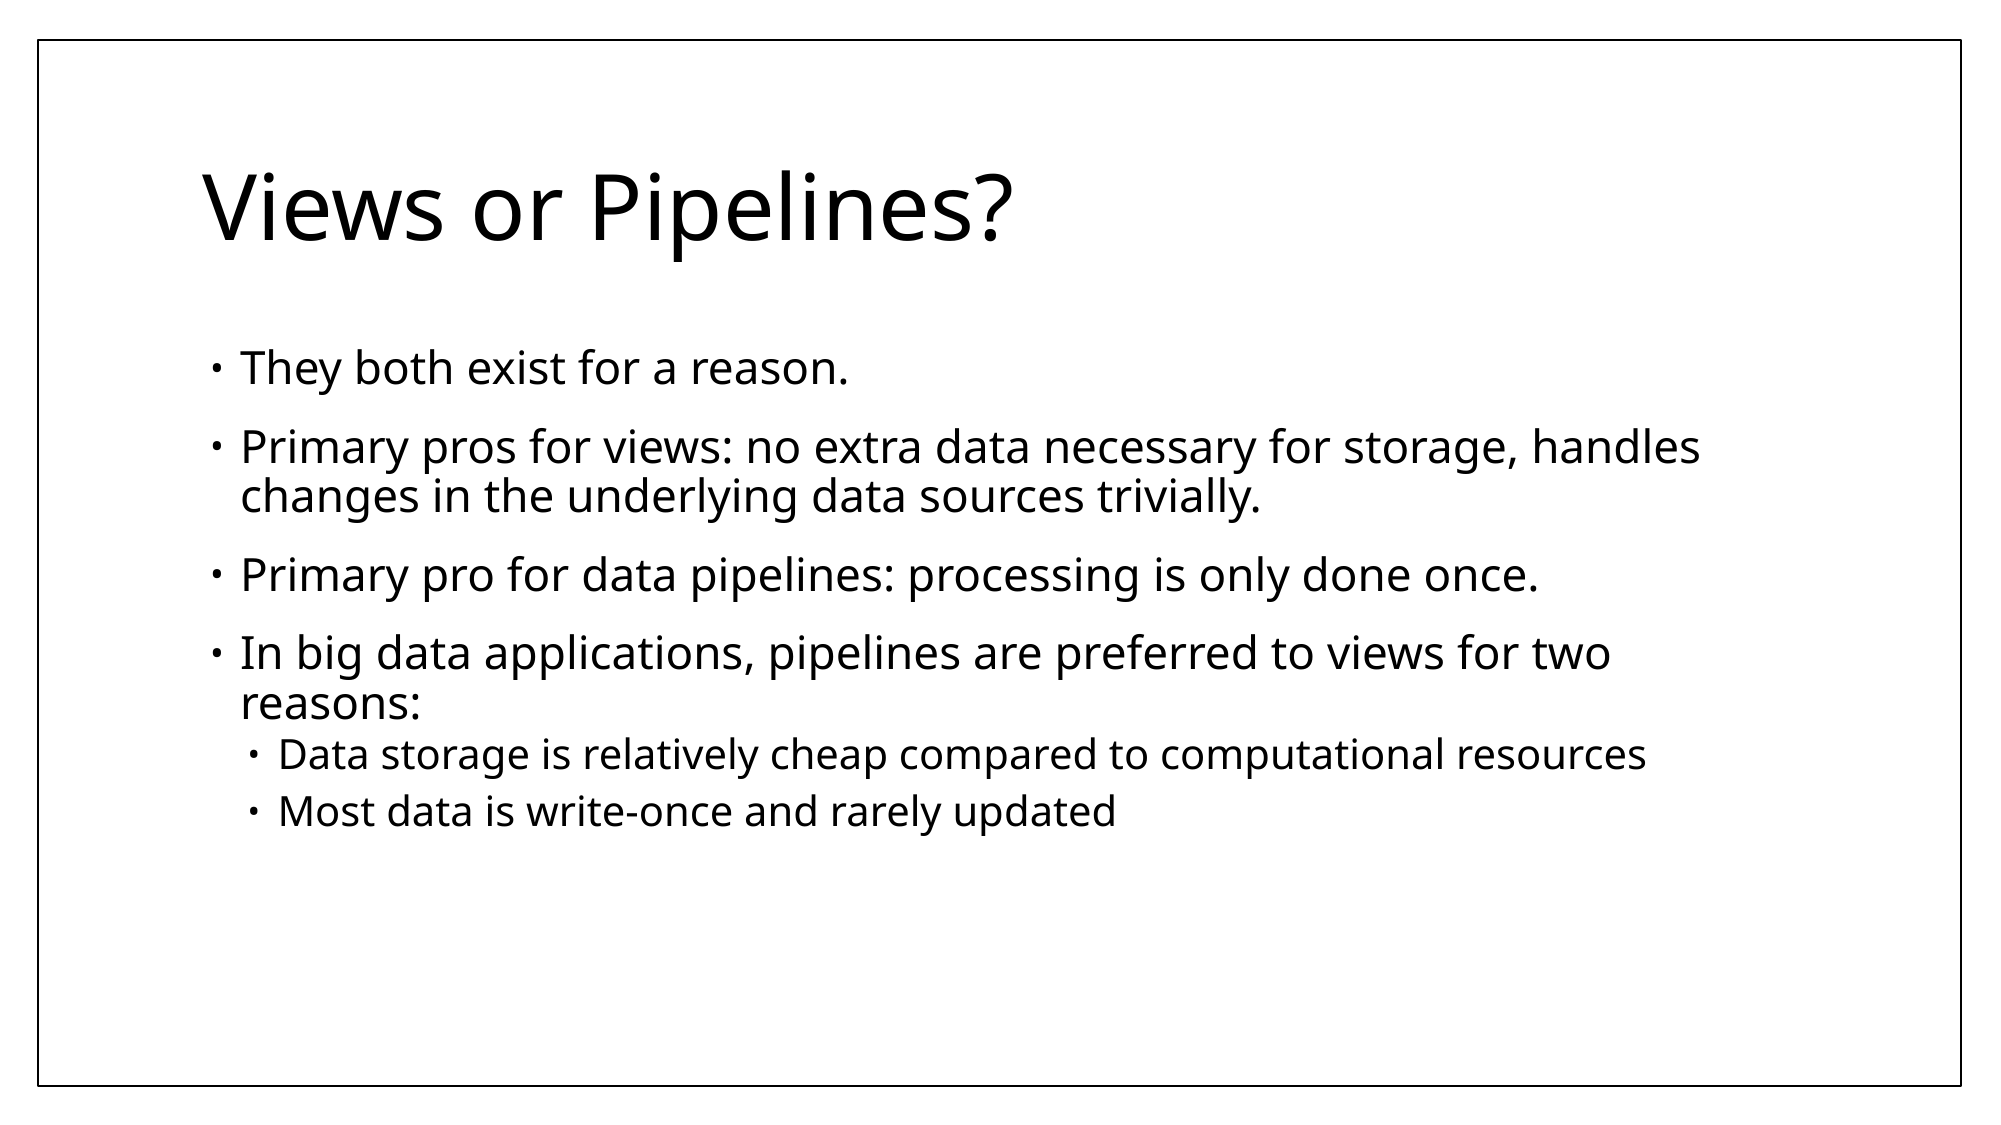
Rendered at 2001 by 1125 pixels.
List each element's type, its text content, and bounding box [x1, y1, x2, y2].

title Views or Pipelines? [187, 99, 1808, 323]
list They both exist for a reason. Primary pros for views: no extra data necessary for storage, handles changes in the underlying data sources trivially. Primary pro for data pipelines: processing is only done once. In big data applications, pipelines are preferred to views for two reasons: Data storage is relatively cheap compared to computational resources Most data is write-once and rarely updated [187, 337, 1808, 1000]
